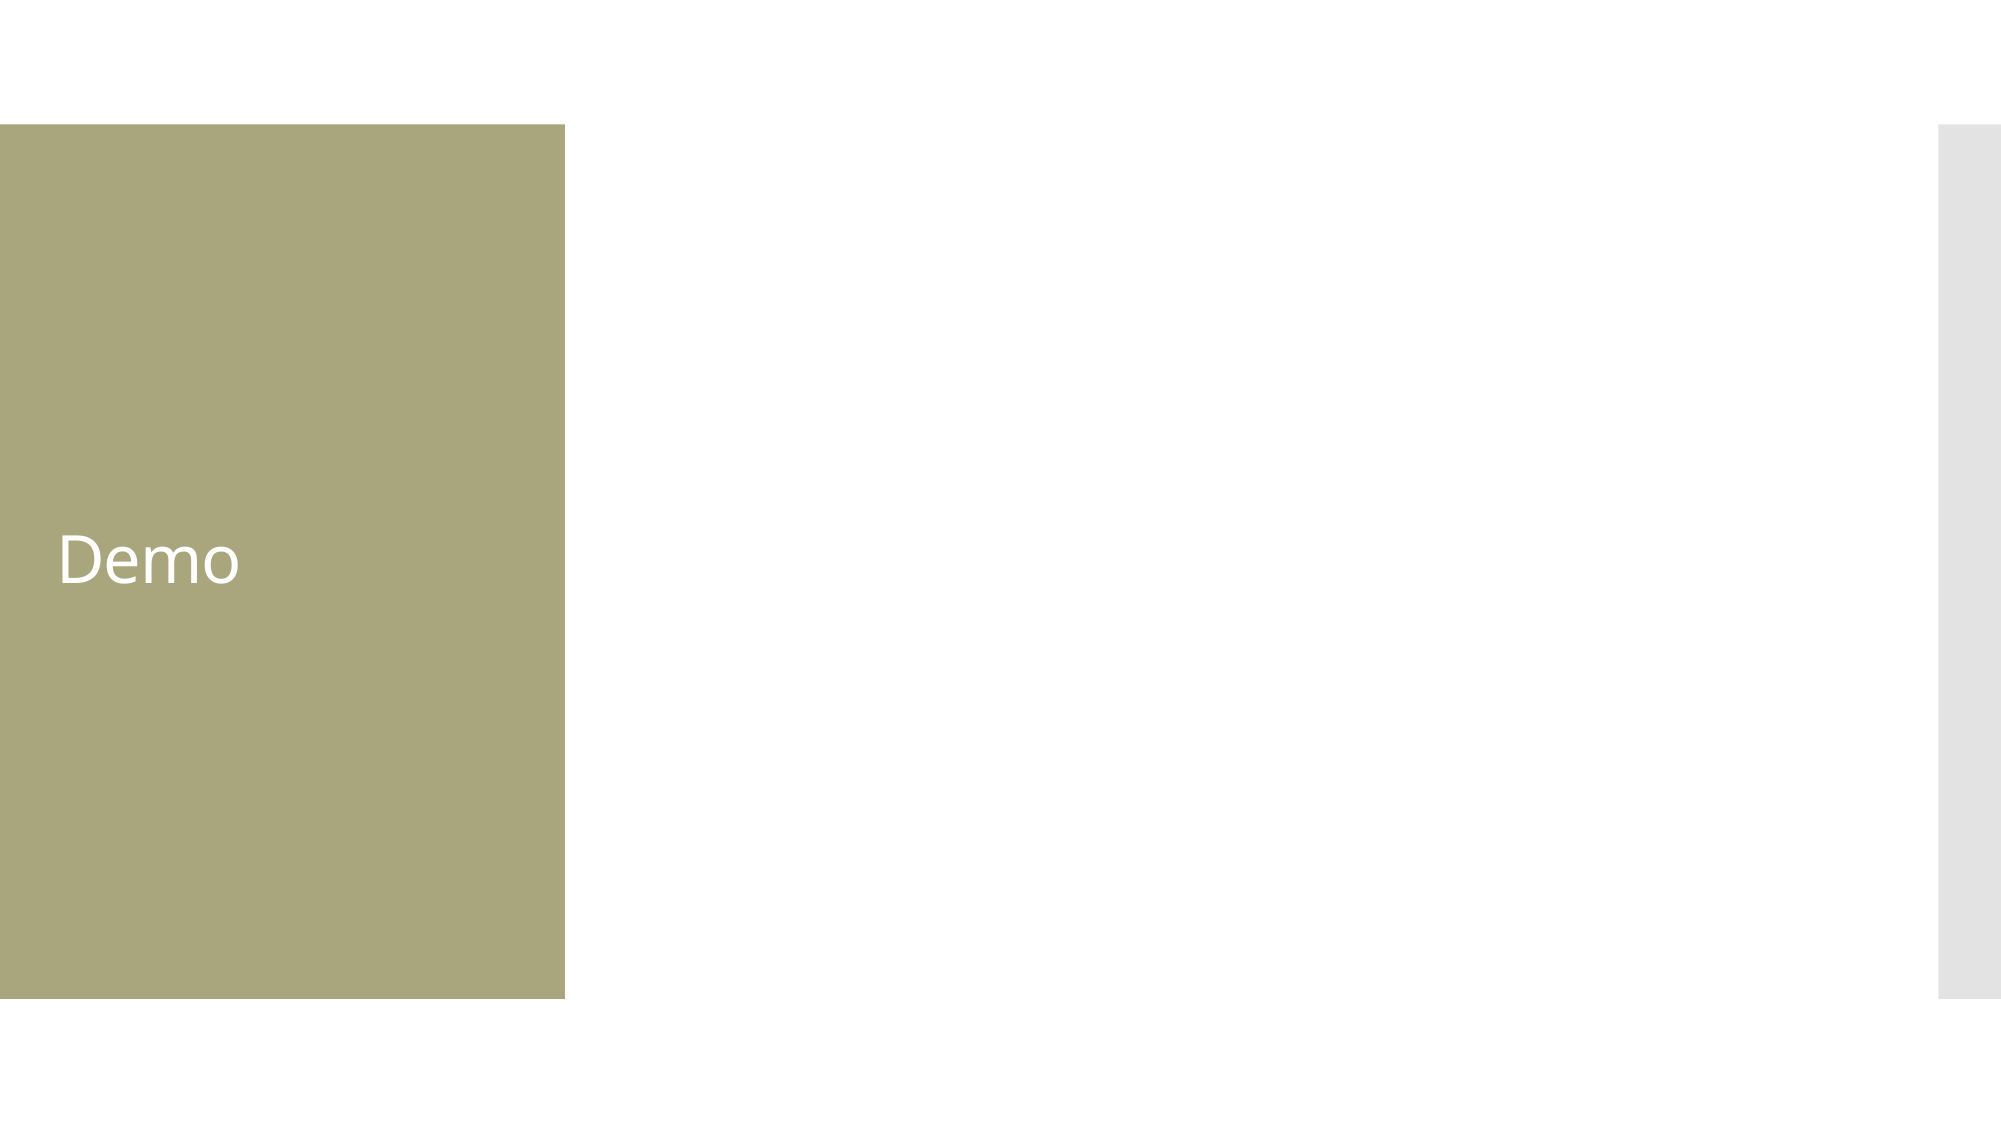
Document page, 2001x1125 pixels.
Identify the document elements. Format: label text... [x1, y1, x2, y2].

title Demo [41, 184, 525, 940]
